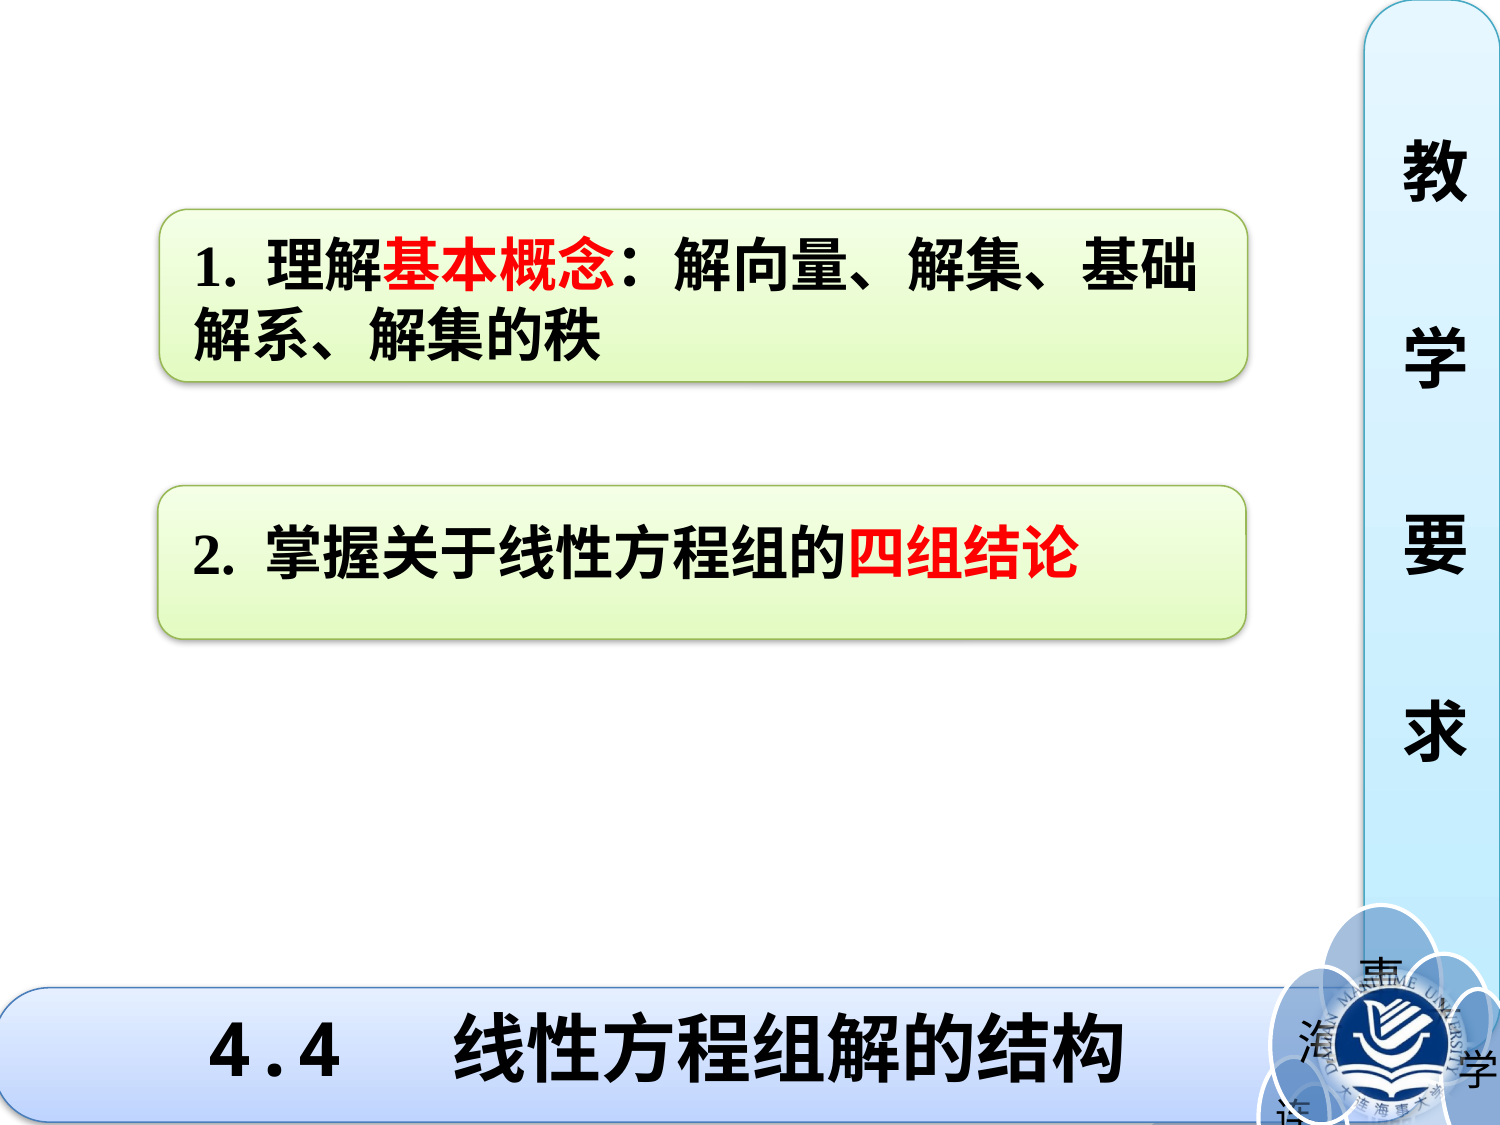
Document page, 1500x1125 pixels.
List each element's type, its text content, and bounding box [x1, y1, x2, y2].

text_box [156, 484, 1247, 640]
text_box 1. 理解基本概念：解向量、解集、基础解系、解集的秩 [179, 220, 1229, 376]
text_box [158, 208, 1249, 383]
picture [1310, 960, 1481, 1114]
title 4.4 线性方程组解的结构 [29, 999, 1305, 1094]
text_box 2. 掌握关于线性方程组的四组结论 [177, 508, 1096, 594]
subtitle 教 学 要 求 [1387, 28, 1471, 917]
